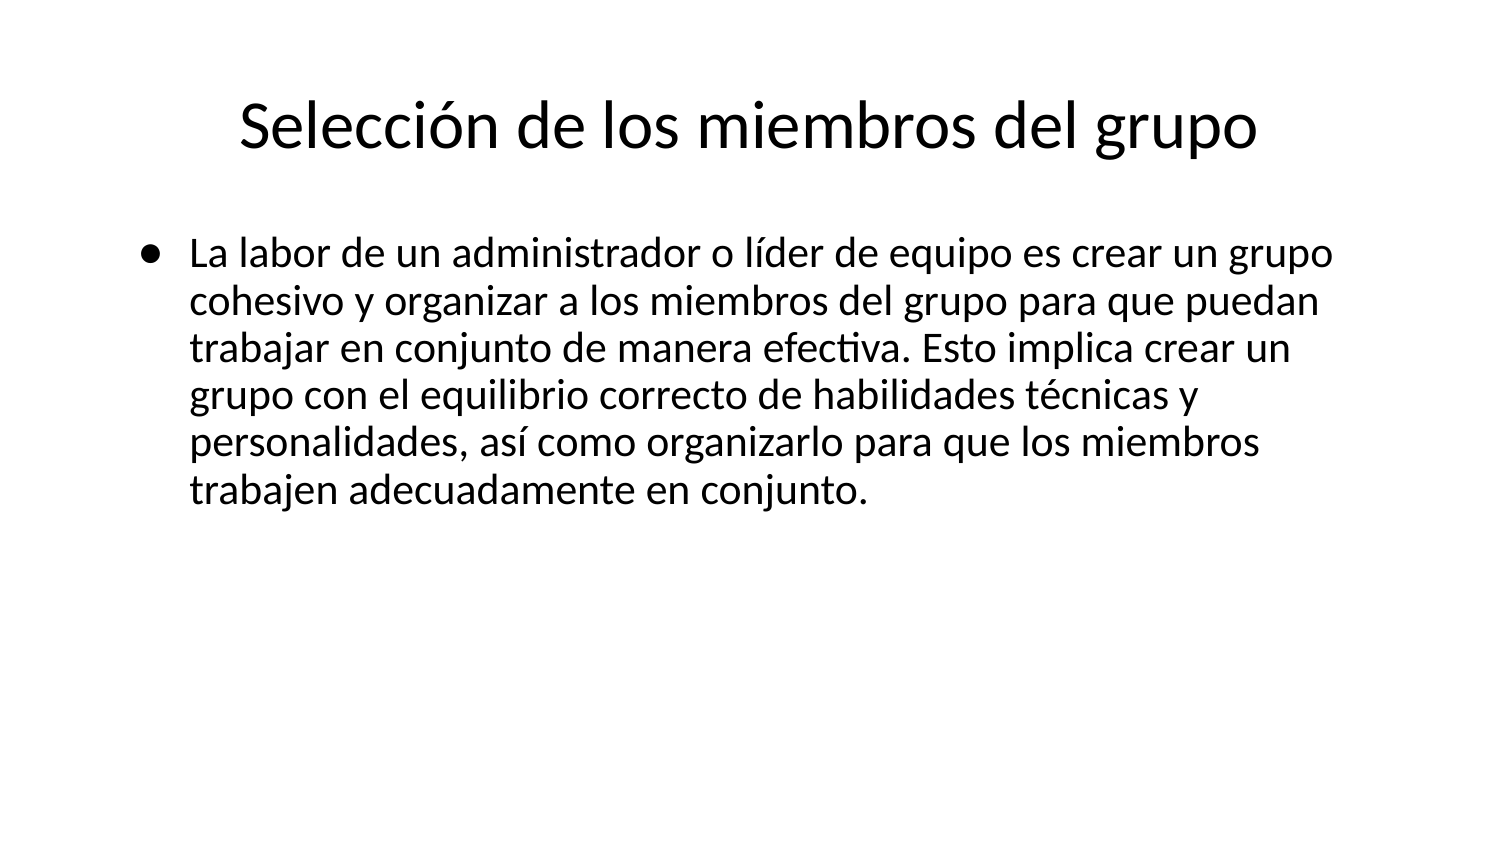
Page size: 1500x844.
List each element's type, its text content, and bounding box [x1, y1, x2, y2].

title Selección de los miembros del grupo [103, 44, 1397, 208]
list La labor de un administrador o líder de equipo es crear un grupo cohesivo y organizar a los miembros del grupo para que puedan trabajar en conjunto de manera efectiva. Esto implica crear un grupo con el equilibrio correcto de habilidades técnicas y personalidades, así como organizarlo para que los miembros trabajen adecuadamente en conjunto. [103, 224, 1397, 760]
